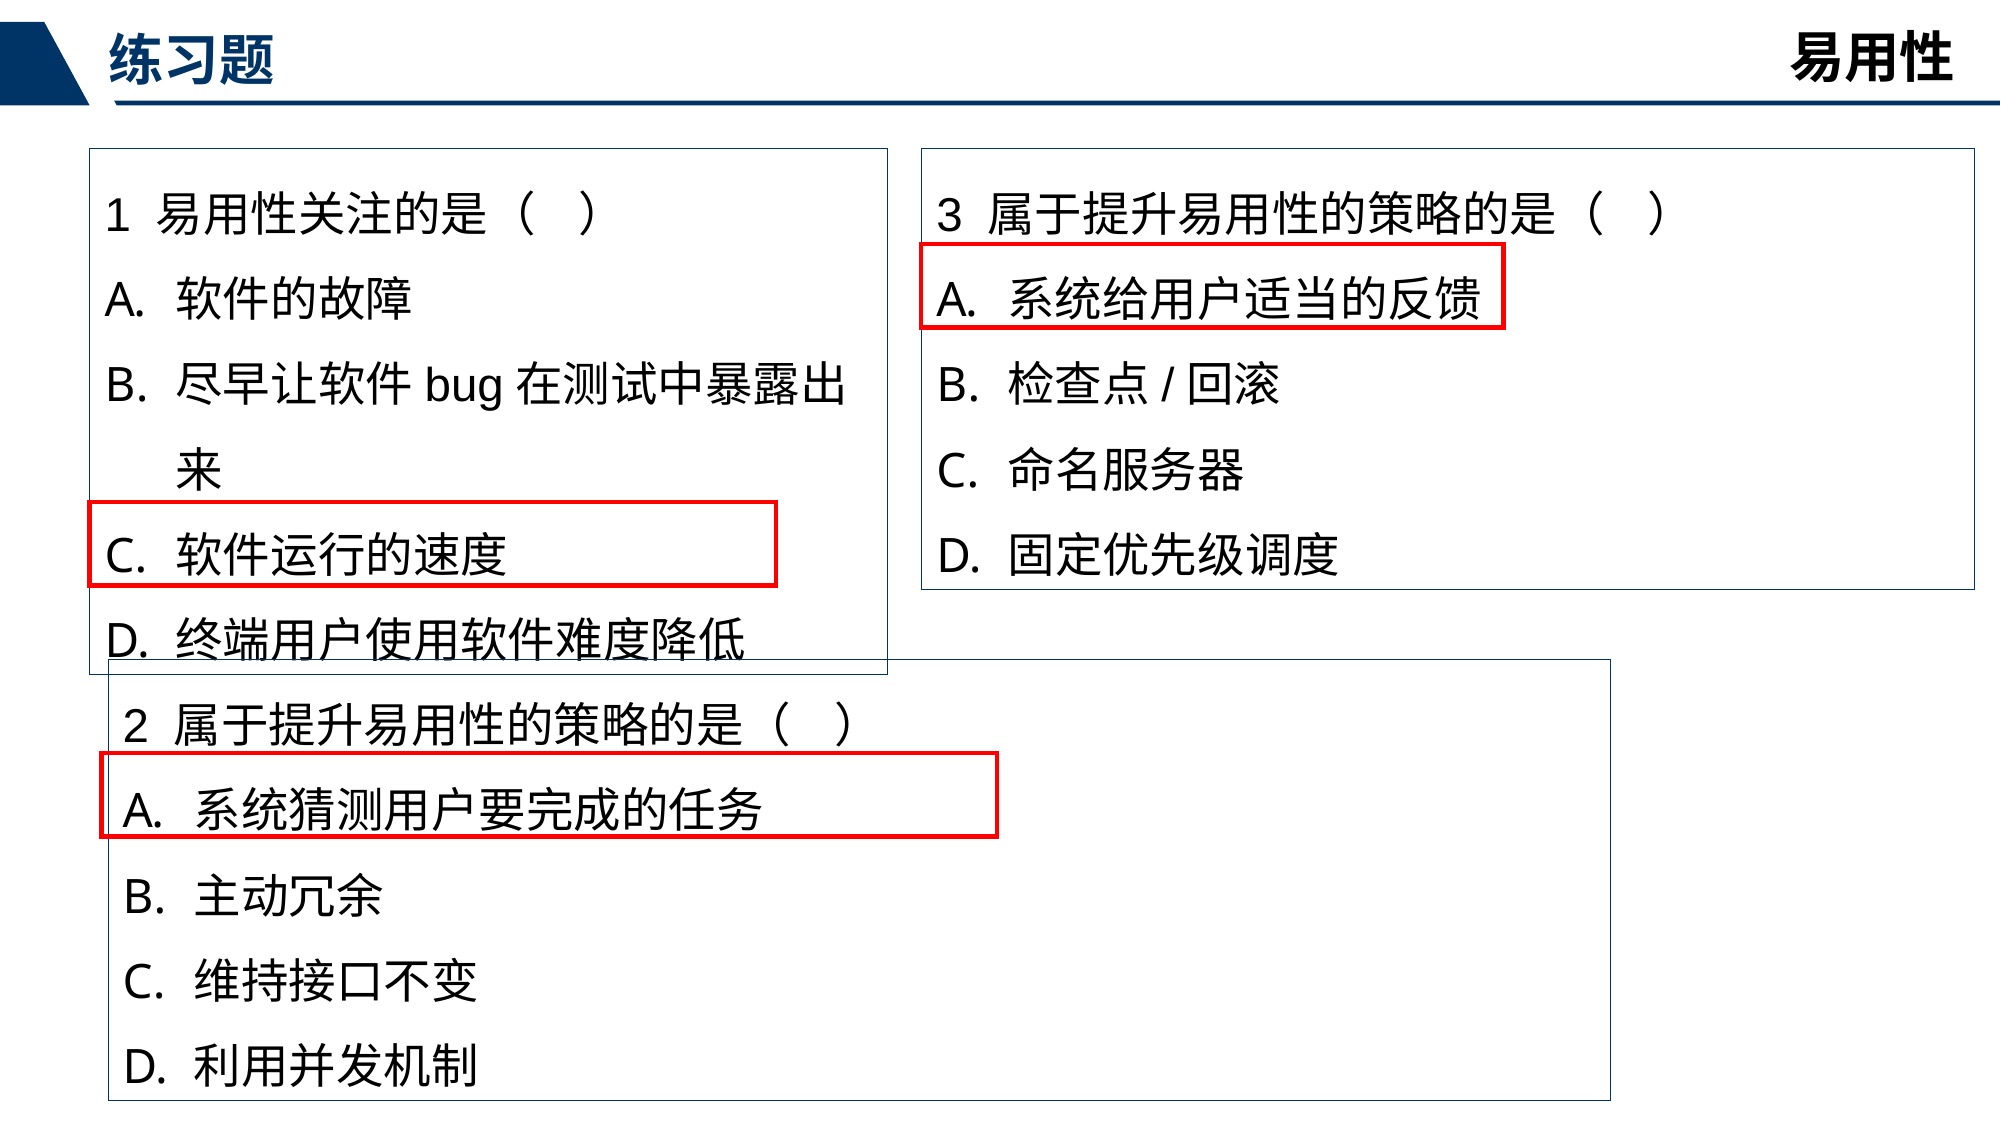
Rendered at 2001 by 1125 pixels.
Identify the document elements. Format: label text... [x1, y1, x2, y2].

text_box [112, 99, 2000, 107]
text_box 3 属于提升易用性的策略的是（ ） 系统给用户适当的反馈 检查点/回滚 命名服务器 固定优先级调度 [921, 148, 1975, 590]
text_box 1 易用性关注的是（ ） 软件的故障 尽早让软件bug在测试中暴露出来 软件运行的速度 终端用户使用软件难度降低 [89, 148, 888, 675]
text_box 易用性 [1425, 21, 1956, 89]
text_box 2 属于提升易用性的策略的是（ ） 系统猜测用户要完成的任务 主动冗余 维持接口不变 利用并发机制 [108, 659, 1611, 1101]
text_box [0, 20, 92, 107]
text_box [920, 243, 1505, 328]
text_box [89, 501, 777, 586]
text_box [100, 752, 998, 837]
text_box 练习题 [108, 24, 1157, 92]
